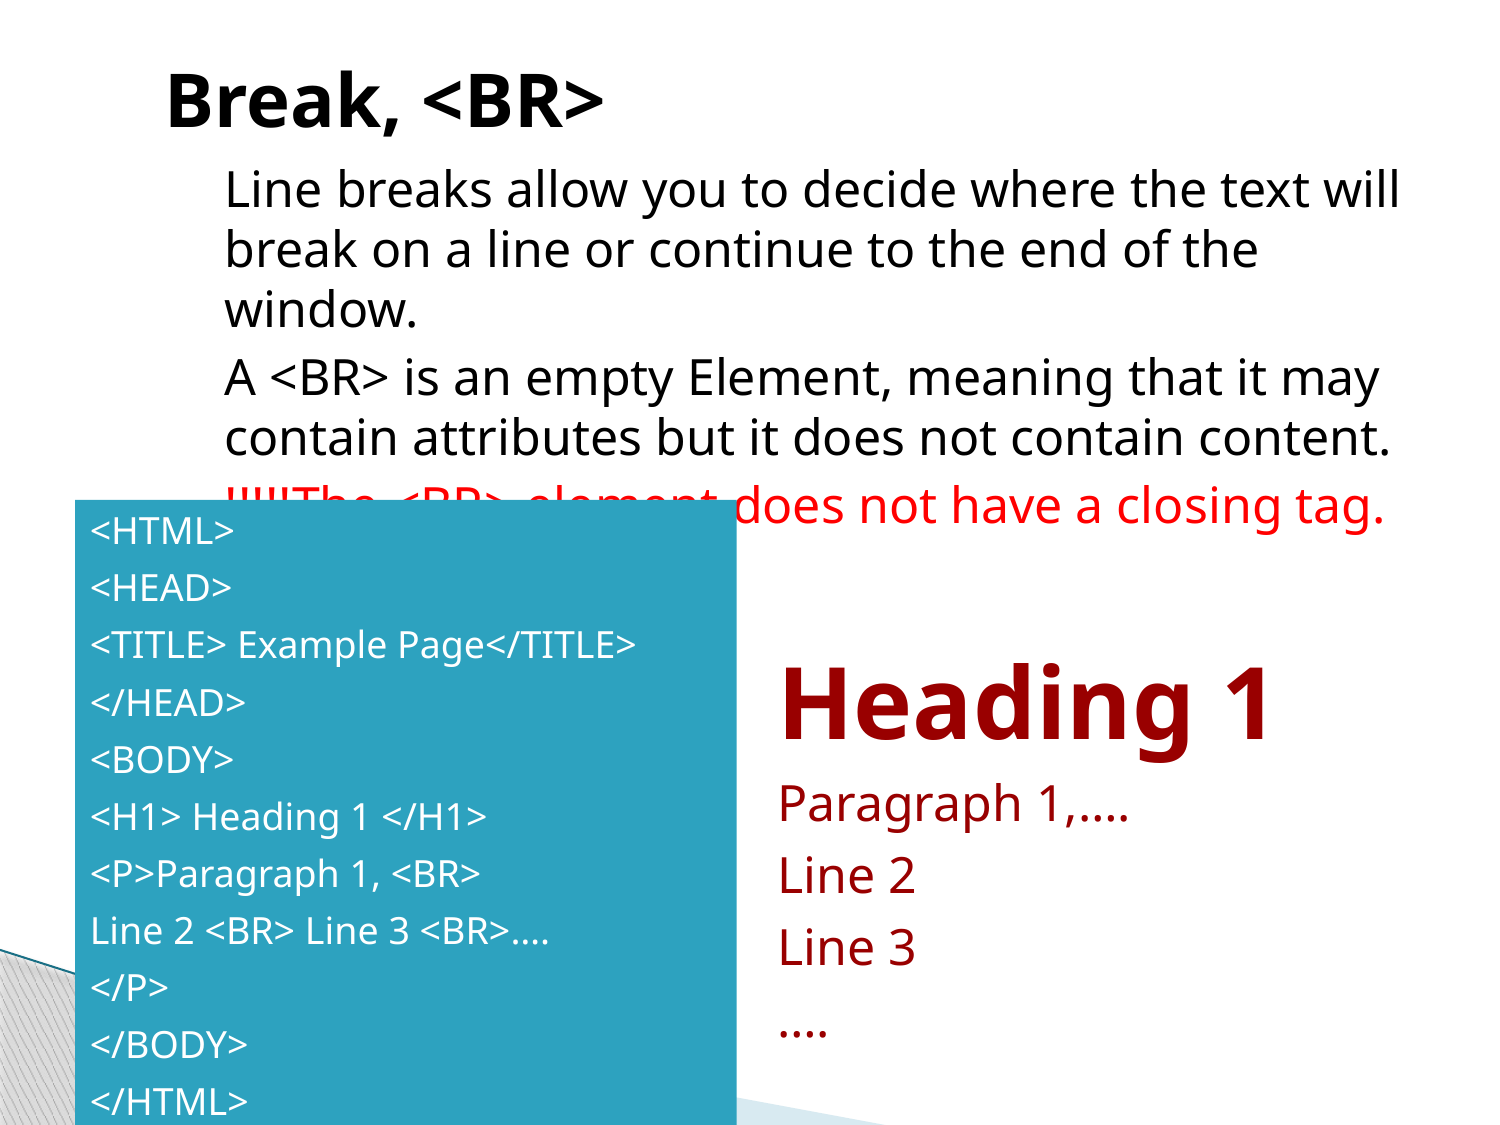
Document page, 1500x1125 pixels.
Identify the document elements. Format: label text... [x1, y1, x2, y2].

text_box Heading 1 Paragraph 1,…. Line 2 Line 3 …. [762, 499, 1425, 1125]
title Break, <BR> [150, 45, 1425, 149]
list Line breaks allow you to decide where the text will break on a line or continue to the end of the window. A <BR> is an empty Element, meaning that it may contain attributes but it does not contain content. !!!!!The <BR> element does not have a closing tag. [150, 149, 1425, 988]
text_box <HTML> <HEAD> <TITLE> Example Page</TITLE> </HEAD> <BODY> <H1> Heading 1 </H1> <P>Paragraph 1, <BR> Line 2 <BR> Line 3 <BR>…. </P> </BODY> </HTML> [75, 499, 737, 1125]
